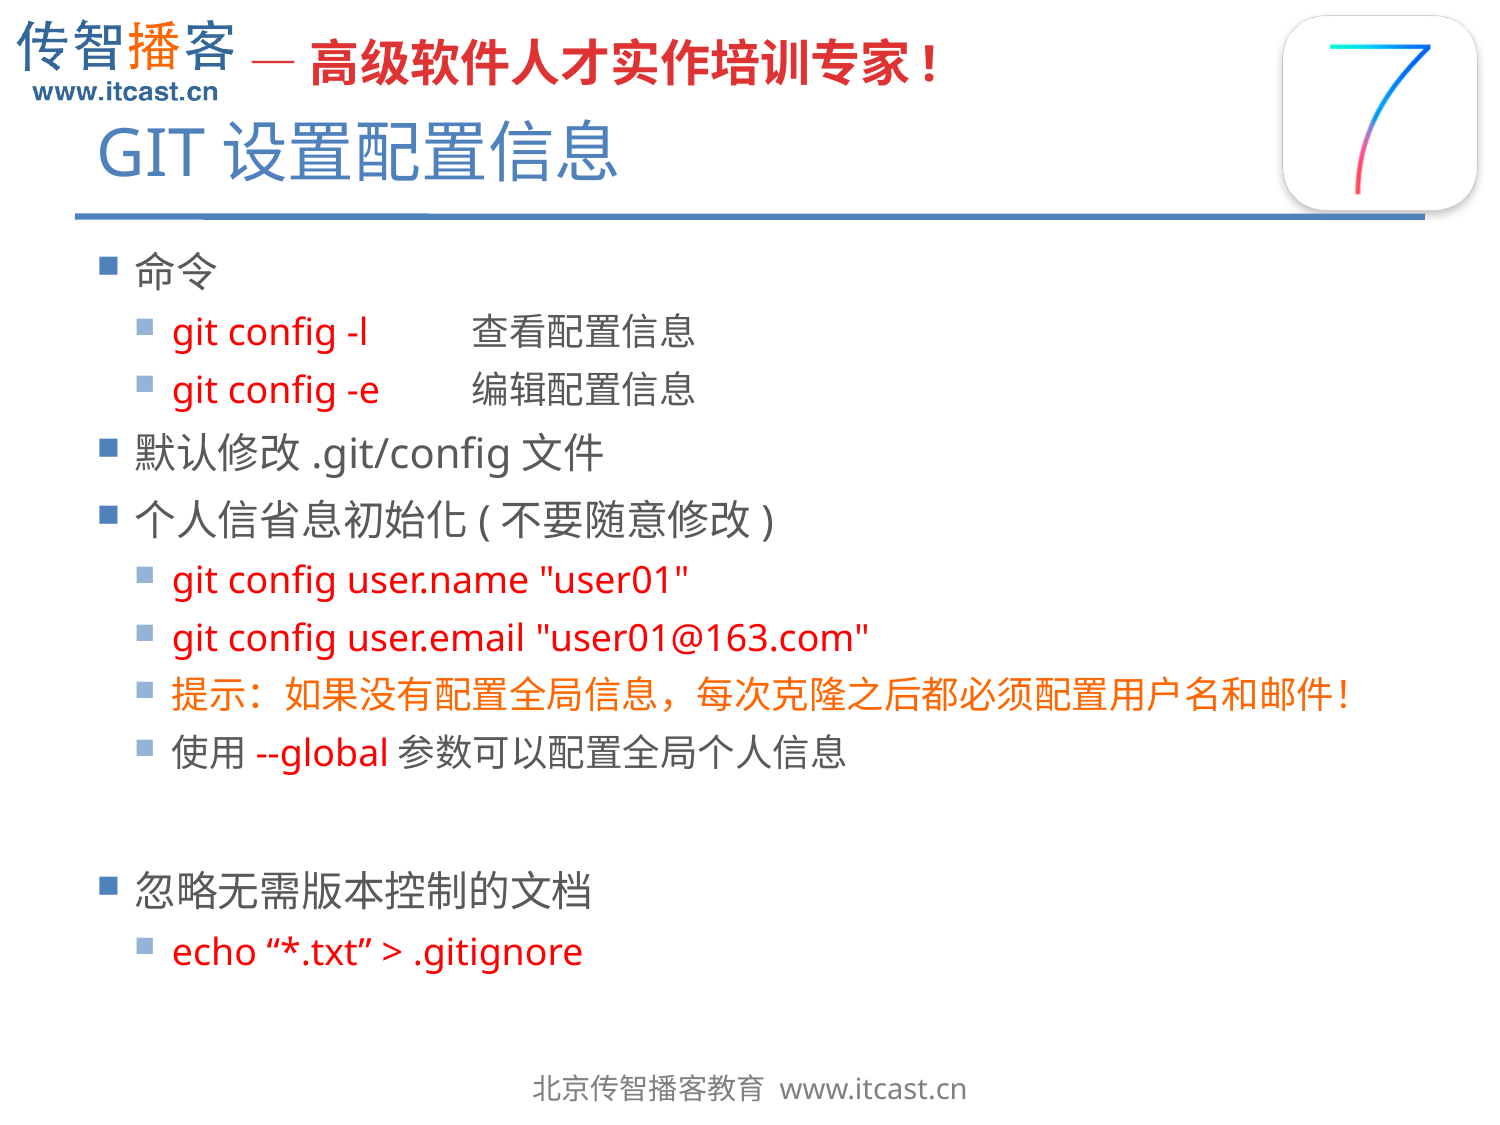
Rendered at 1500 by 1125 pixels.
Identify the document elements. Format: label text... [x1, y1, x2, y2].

picture [1163, 0, 1500, 263]
picture [16, 19, 234, 101]
list 命令 git config -l 查看配置信息 git config -e 编辑配置信息 默认修改.git/config文件 个人信省息初始化(不要随意修改) git config user.name "user01" git config user.email "user01@163.com" 提示：如果没有配置全局信息，每次克隆之后都必须配置用户名和邮件！ 使用--global参数可以配置全局个人信息 忽略无需版本控制的文档 echo “*.txt” > .gitignore [81, 237, 1416, 1005]
title GIT设置配置信息 [81, 102, 1416, 237]
